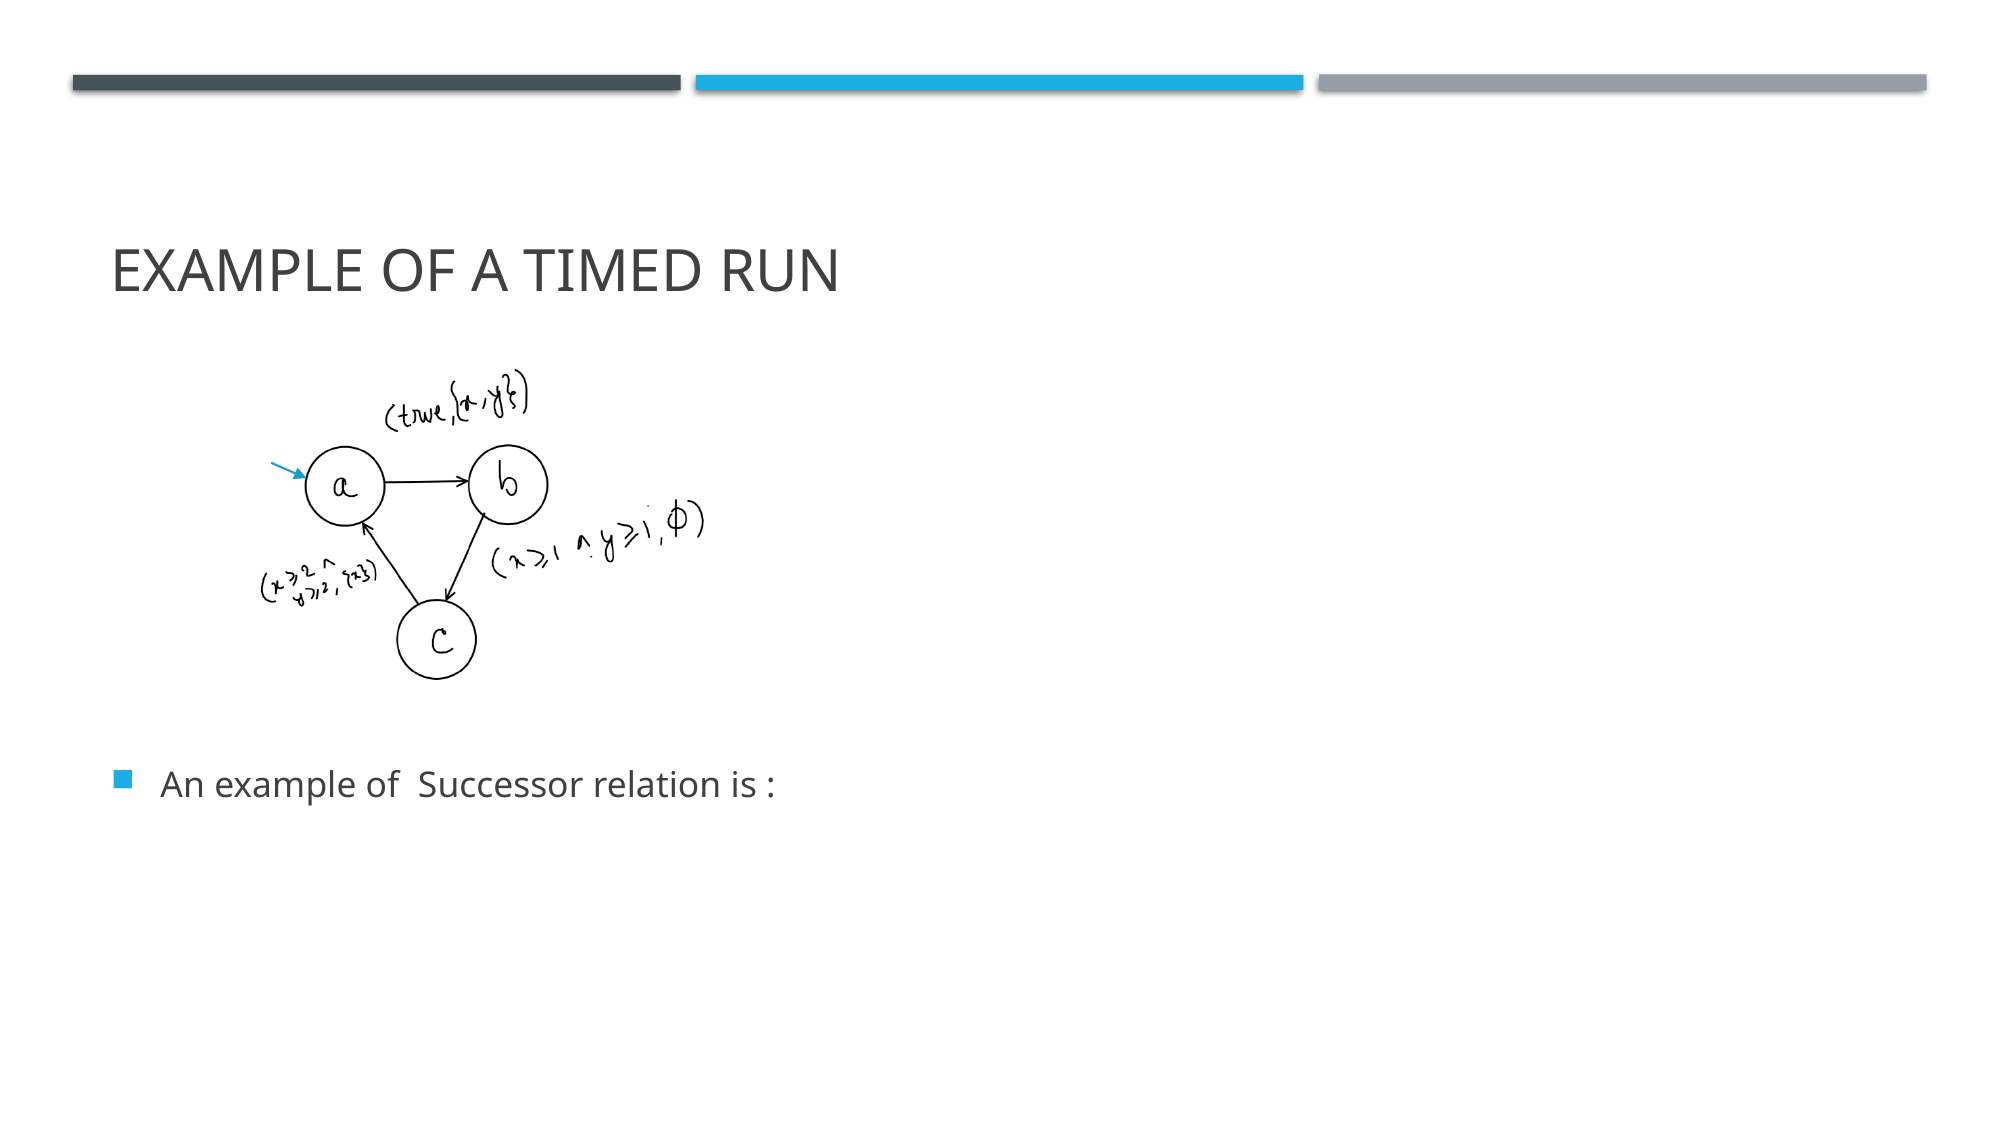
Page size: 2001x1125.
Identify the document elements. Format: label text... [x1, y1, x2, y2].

title EXAMPLE of a timed run [95, 115, 1905, 311]
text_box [271, 462, 307, 479]
picture [206, 368, 734, 701]
